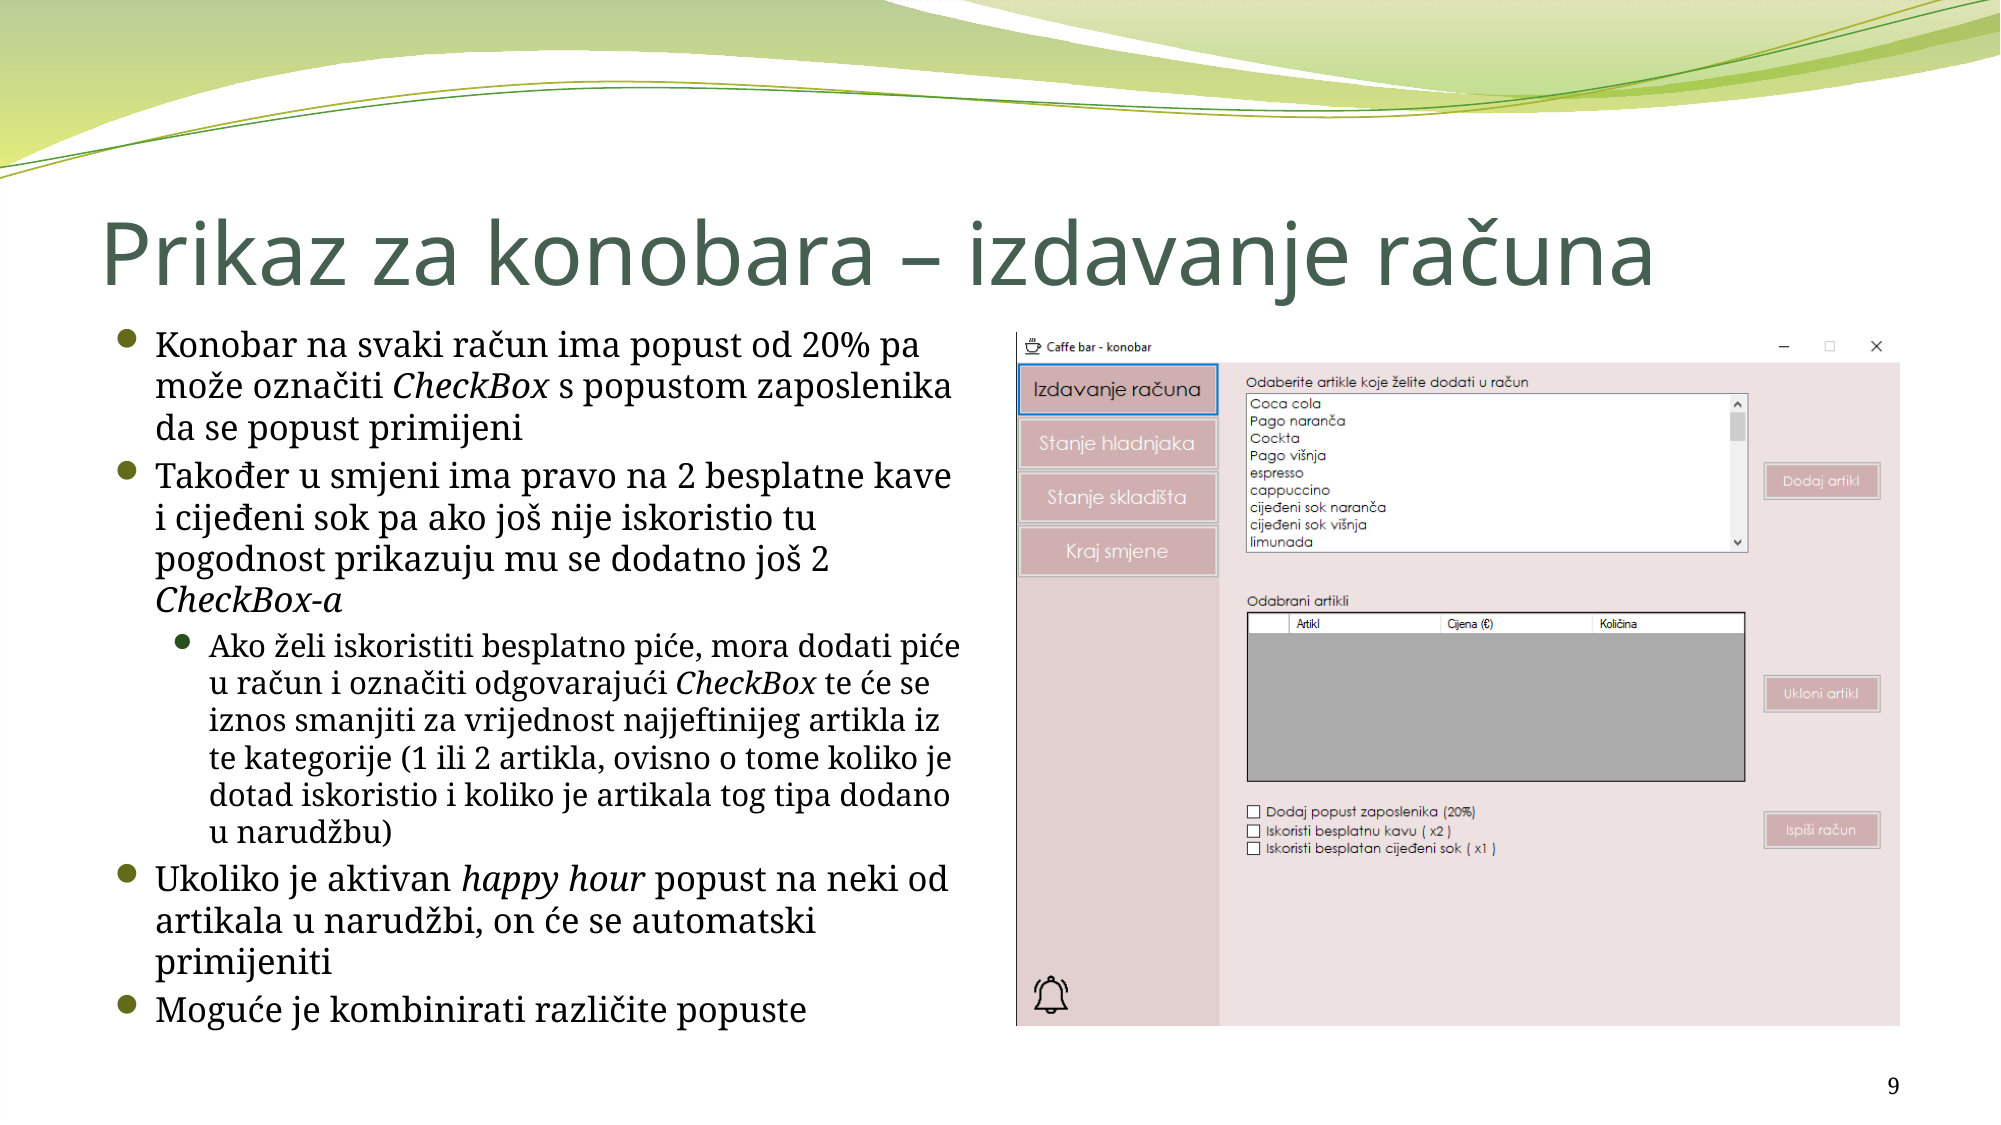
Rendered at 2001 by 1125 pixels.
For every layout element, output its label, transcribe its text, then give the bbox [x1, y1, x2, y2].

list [1016, 332, 1900, 1026]
title Prikaz za konobara – izdavanje računa [99, 115, 1900, 303]
list Konobar na svaki račun ima popust od 20% pa može označiti CheckBox s popustom zaposlenika da se popust primijeni Također u smjeni ima pravo na 2 besplatne kave i cijeđeni sok pa ako još nije iskoristio tu pogodnost prikazuju mu se dodatno još 2 CheckBox-a Ako želi iskoristiti besplatno piće, mora dodati piće u račun i označiti odgovarajući CheckBox te će se iznos smanjiti za vrijednost najjeftinijeg artikla iz te kategorije (1 ili 2 artikla, ovisno o tome koliko je dotad iskoristio i koliko je artikala tog tipa dodano u narudžbu) Ukoliko je aktivan happy hour popust na neki od artikala u narudžbi, on će se automatski primijeniti Moguće je kombinirati različite popuste [99, 314, 984, 1043]
slide_number 9 [1733, 1042, 1900, 1103]
